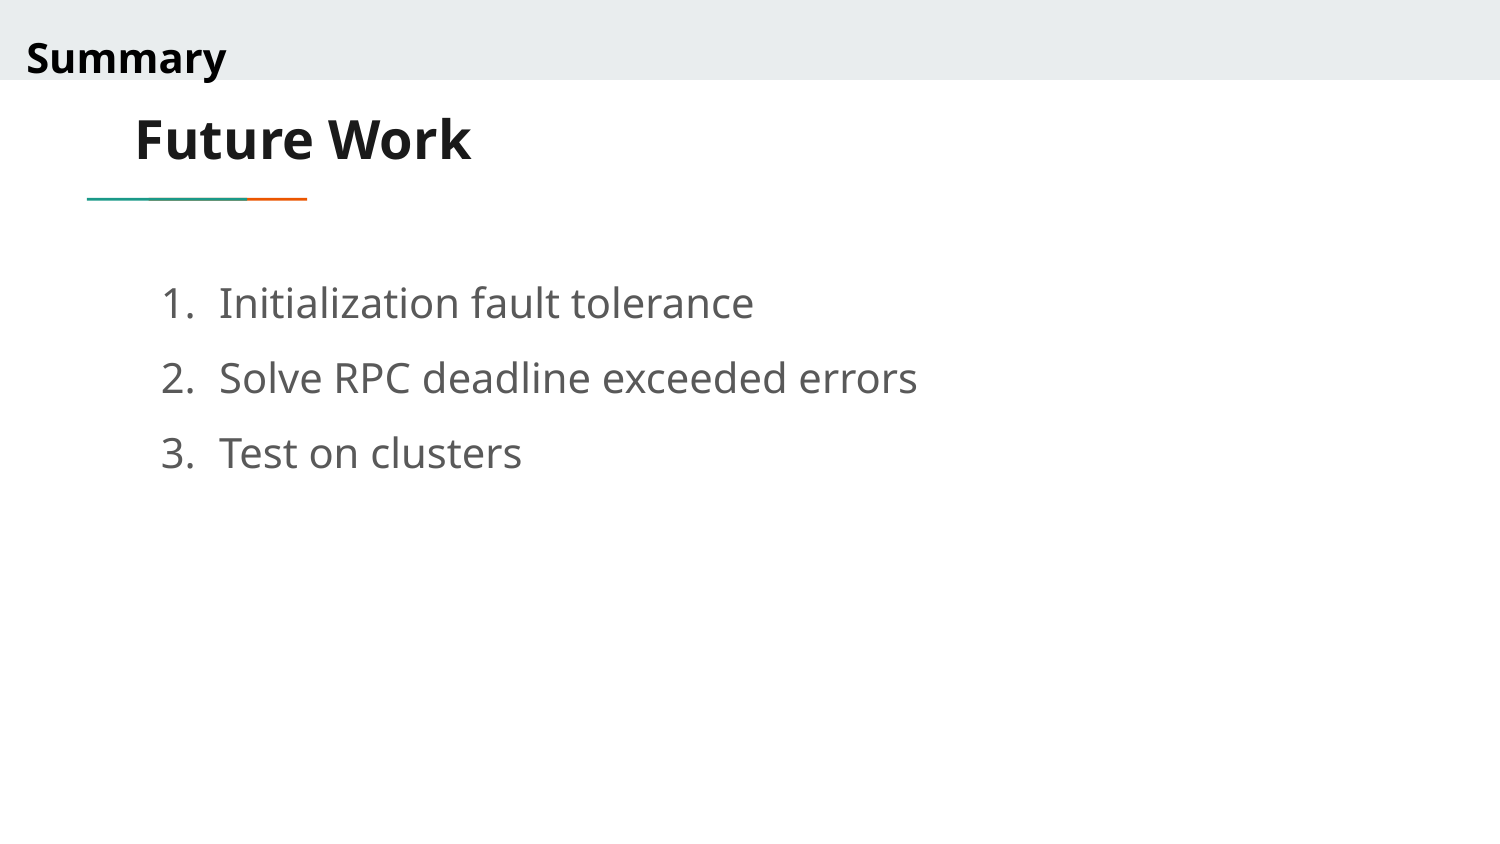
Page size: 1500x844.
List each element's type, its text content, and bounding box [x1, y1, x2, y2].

title Future Work [119, 90, 1381, 179]
text_box Summary [11, 8, 576, 68]
list Initialization fault tolerance Solve RPC deadline exceeded errors Test on clusters [129, 236, 1391, 608]
